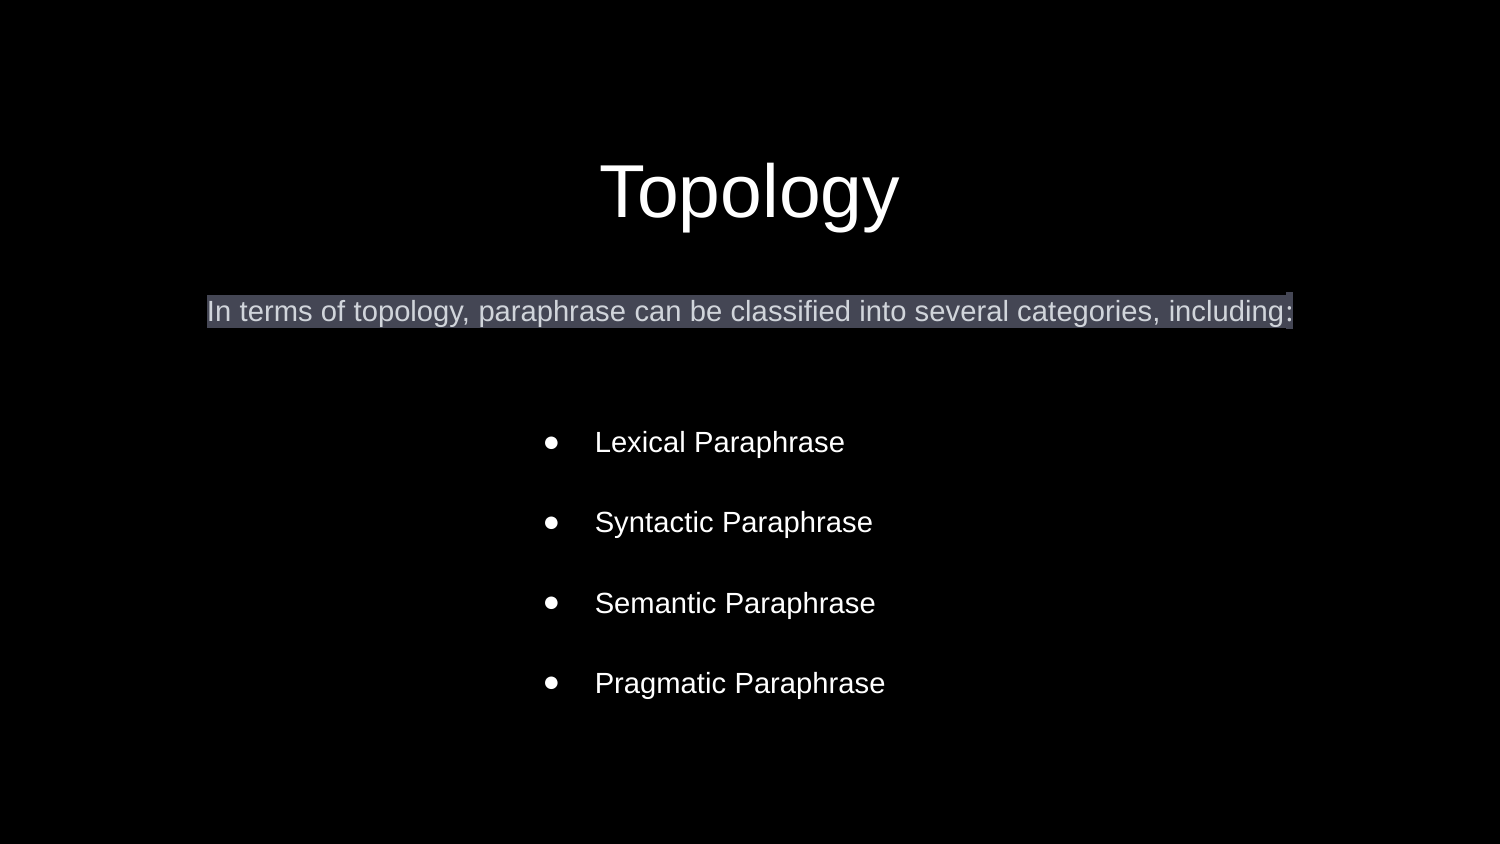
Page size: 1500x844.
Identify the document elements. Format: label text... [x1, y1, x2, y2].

text_box Lexical Paraphrase Syntactic Paraphrase Semantic Paraphrase Pragmatic Paraphrase [504, 403, 1077, 750]
text_box In terms of topology, paraphrase can be classified into several categories, including: [56, 277, 1444, 342]
title Topology [51, 118, 1449, 257]
